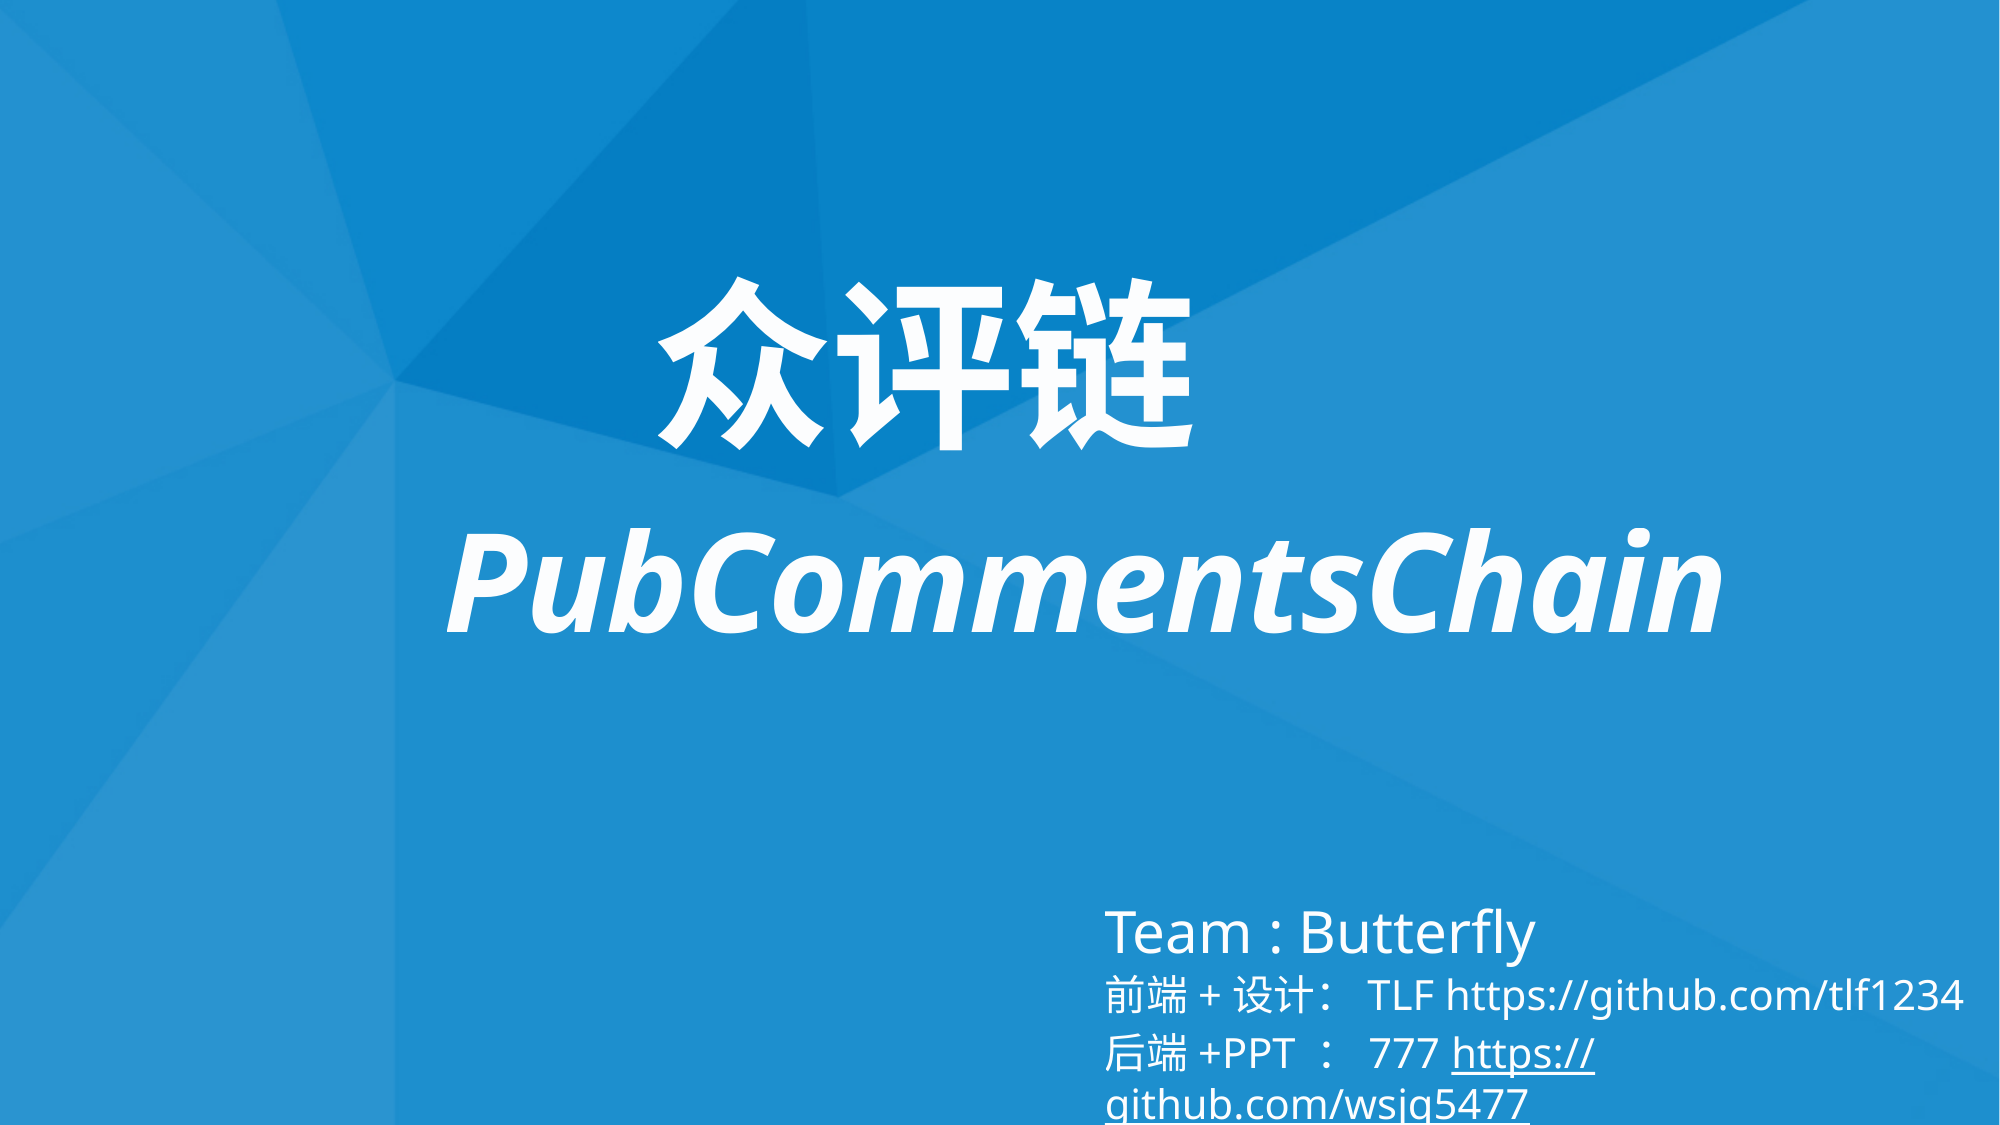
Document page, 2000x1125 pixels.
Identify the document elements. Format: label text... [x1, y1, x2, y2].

picture [0, 0, 2000, 1125]
title 众评链 PubCommentsChain [50, 178, 1843, 374]
list Team : Butterfly 前端+设计：TLF https://github.com/tlf1234 后端+PPT ：777 https://github.com/wsjq5477 后端 ：黄龙 [1104, 821, 2000, 1125]
